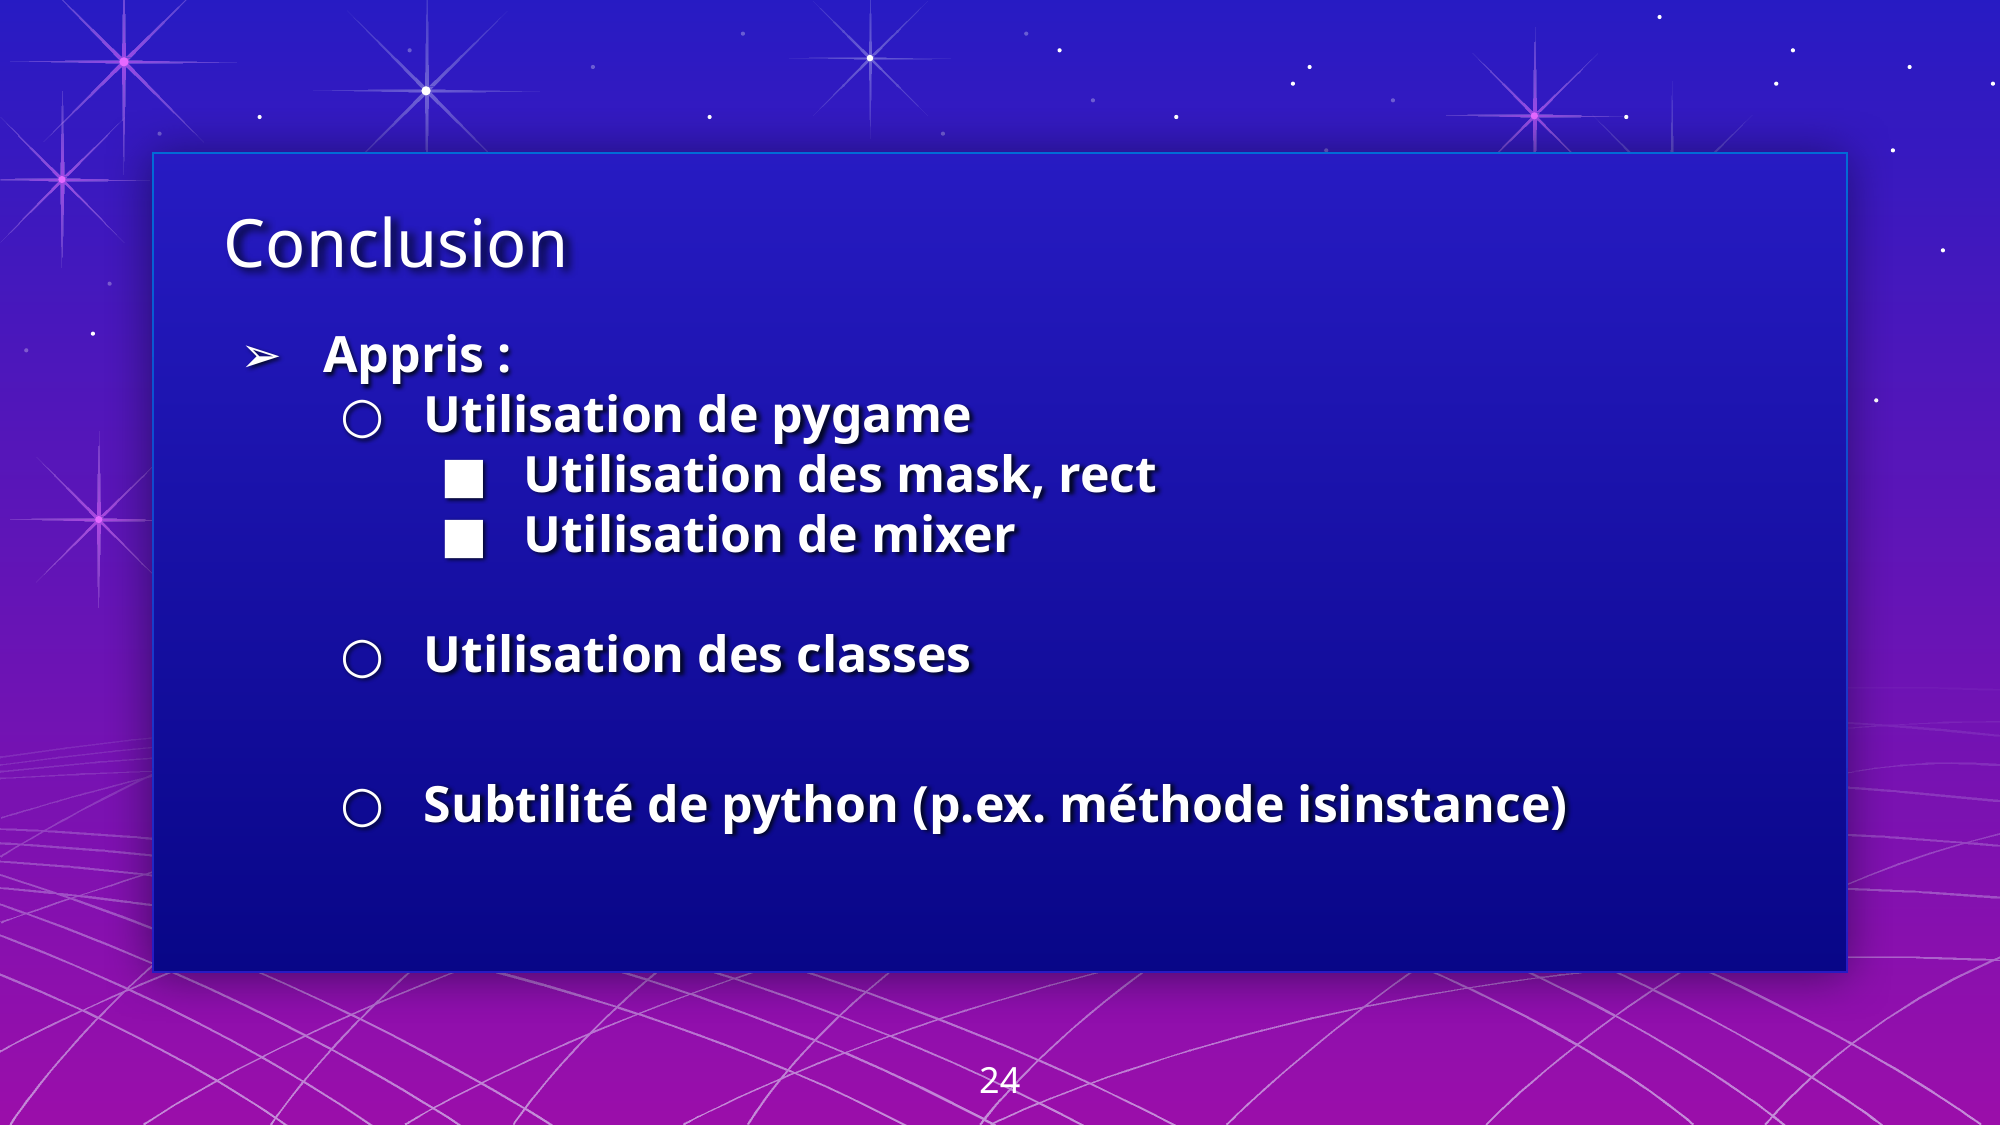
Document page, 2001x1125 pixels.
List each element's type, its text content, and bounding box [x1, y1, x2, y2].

list Appris : Utilisation de pygame Utilisation des mask, rect Utilisation de mixer Utilisation des classes Subtilité de python (p.ex. méthode isinstance) [223, 322, 1777, 923]
slide_number 24 [939, 1038, 1060, 1125]
title Conclusion [223, 203, 1777, 282]
